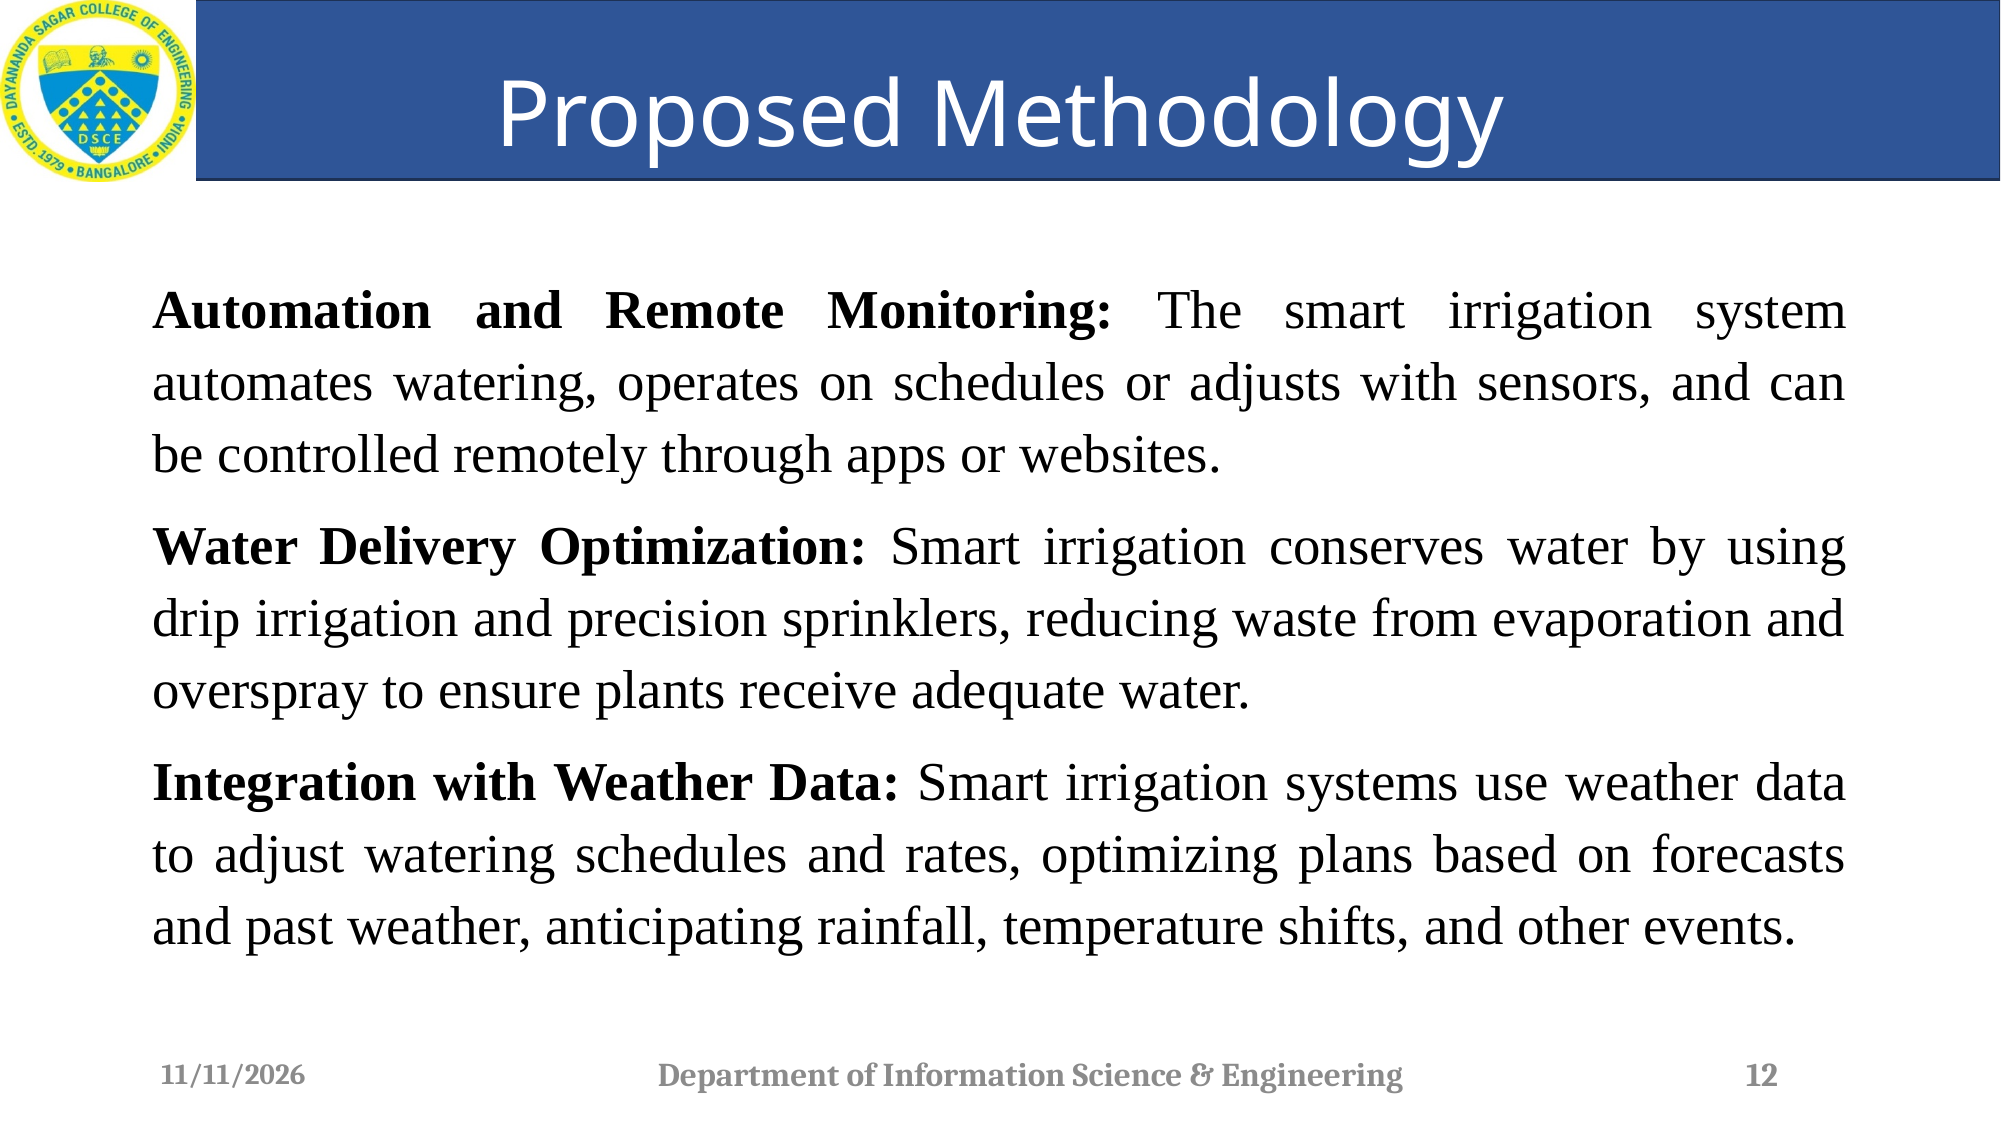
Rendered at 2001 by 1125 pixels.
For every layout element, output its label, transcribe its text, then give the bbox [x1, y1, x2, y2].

picture [96, 123, 105, 131]
picture [0, 0, 196, 182]
picture [96, 112, 105, 119]
picture [96, 99, 105, 107]
picture [111, 111, 121, 119]
slide_number 12 [1537, 1042, 1988, 1103]
title Proposed Methodology [137, 59, 1863, 259]
footer Department of Information Science & Engineering [610, 1042, 1452, 1103]
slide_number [8, 1042, 459, 1103]
picture [79, 111, 88, 119]
picture [79, 124, 88, 144]
list Automation and Remote Monitoring: The smart irrigation system automates watering, operates on schedules or adjusts with sensors, and can be controlled remotely through apps or websites. Water Delivery Optimization: Smart irrigation conserves water by using drip irrigation and precision sprinklers, reducing waste from evaporation and overspray to ensure plants receive adequate water. Integration with Weather Data: Smart irrigation systems use weather data to adjust watering schedules and rates, optimizing plans based on forecasts and past weather, anticipating rainfall, temperature shifts, and other events. [137, 259, 1863, 974]
